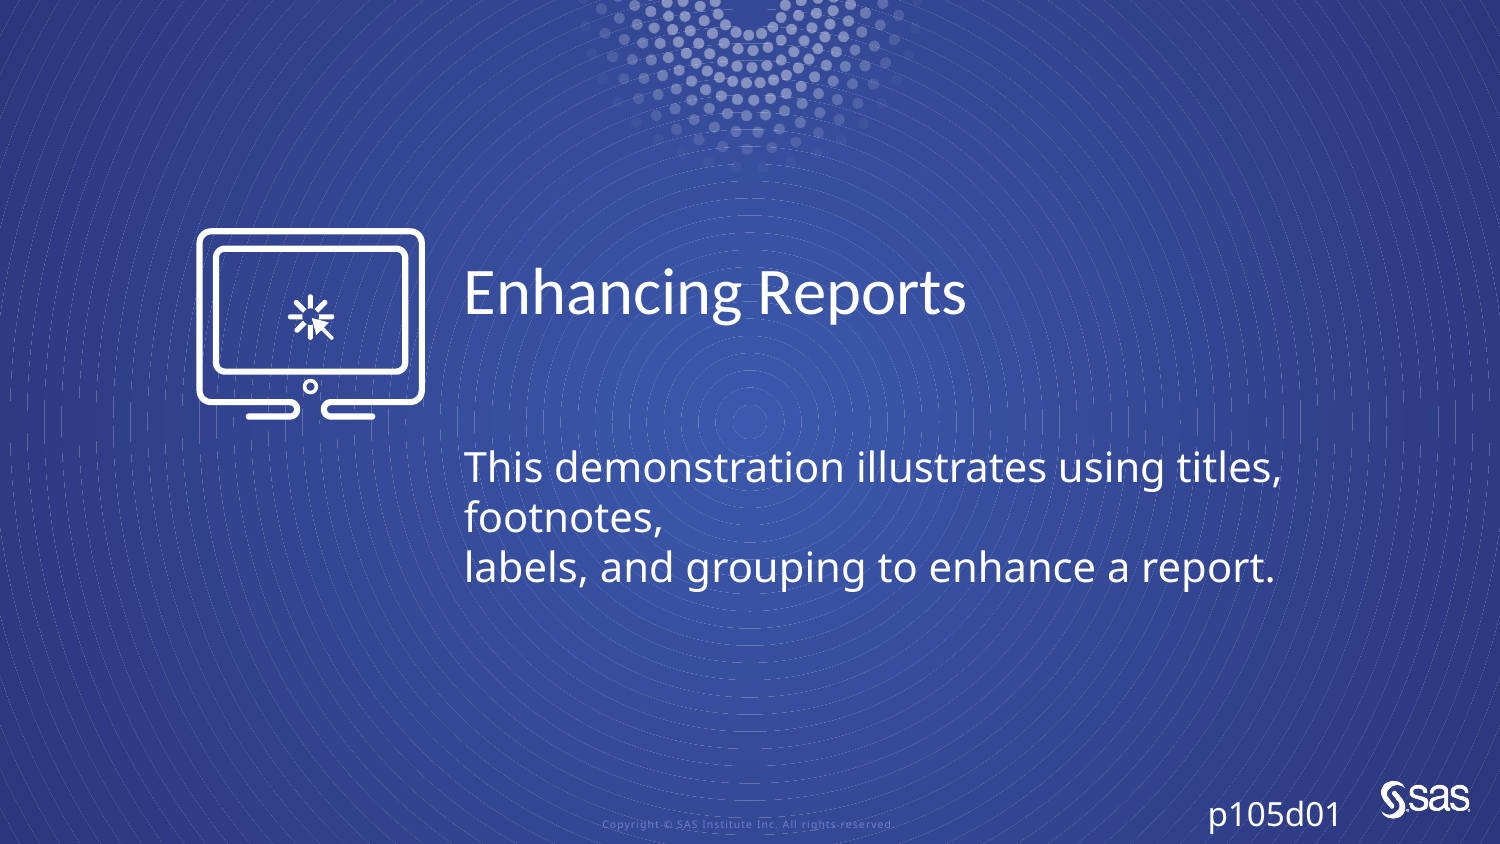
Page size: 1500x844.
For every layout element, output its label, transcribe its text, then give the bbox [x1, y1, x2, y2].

text_box [196, 228, 425, 420]
picture [576, 0, 924, 181]
title Enhancing Reports [463, 247, 1458, 344]
list This demonstration illustrates using titles, footnotes, labels, and grouping to enhance a report. [463, 441, 1458, 515]
picture [1379, 778, 1472, 821]
text_box p105d01 [1192, 785, 1359, 841]
